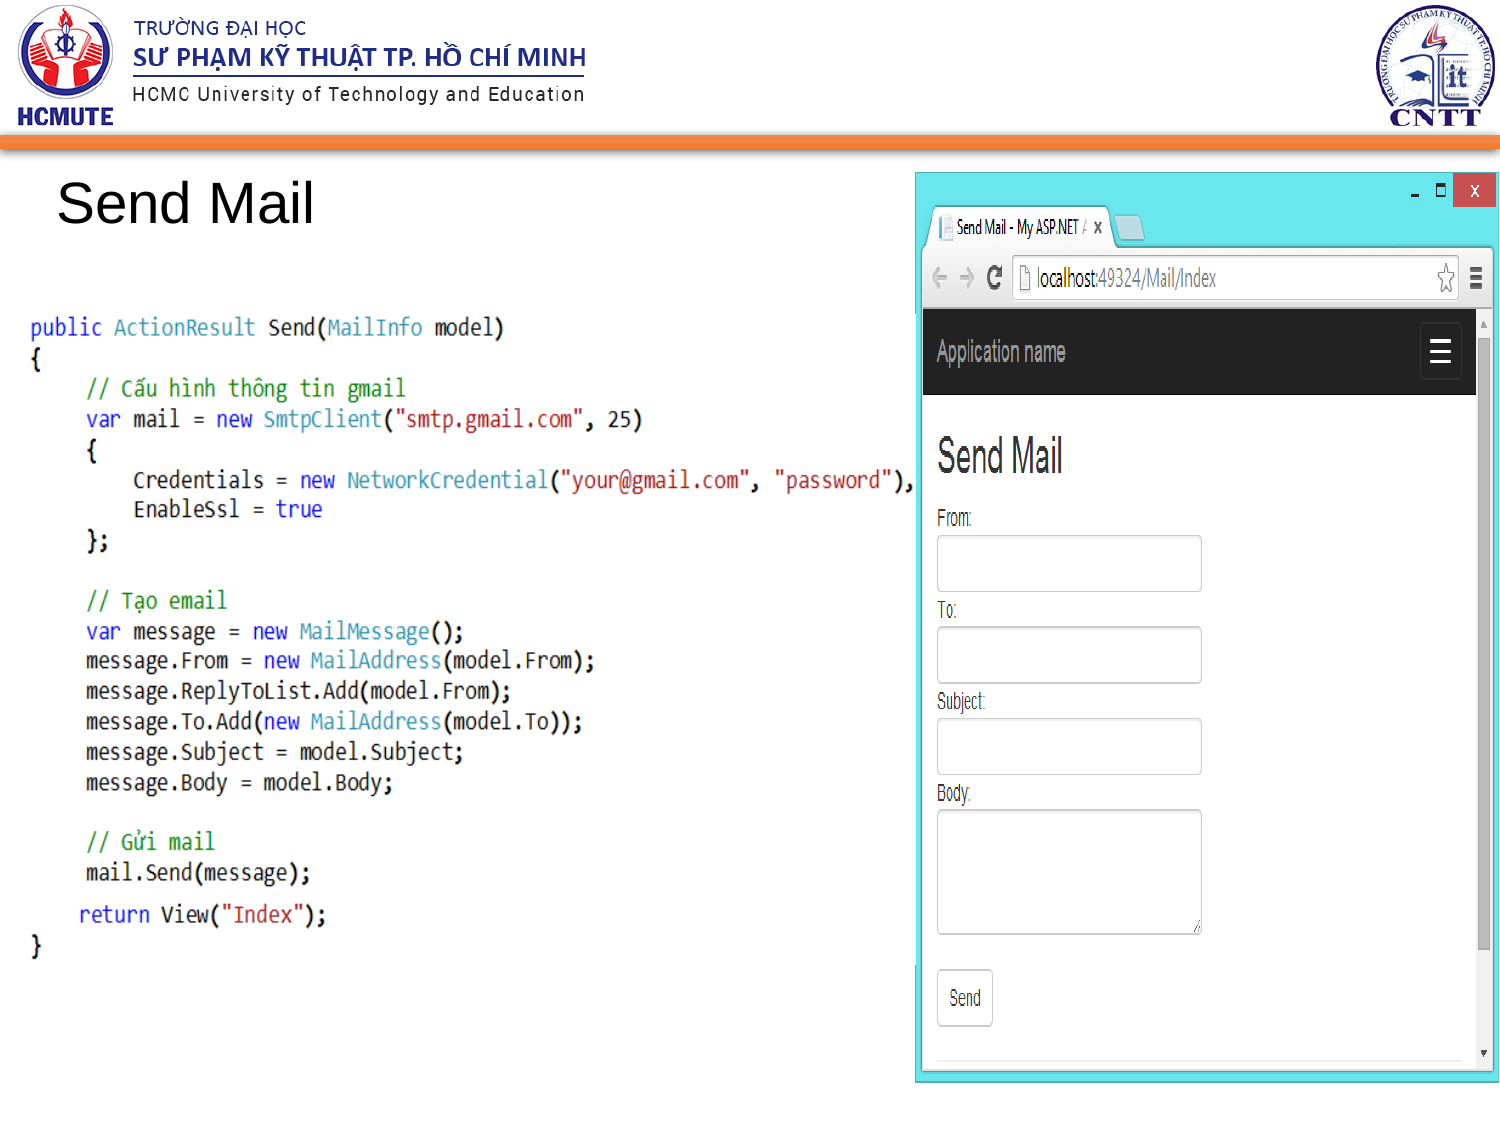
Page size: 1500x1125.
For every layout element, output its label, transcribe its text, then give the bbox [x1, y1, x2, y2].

picture [29, 172, 1499, 1083]
picture [17, 5, 585, 126]
title Send Mail [41, 154, 1471, 256]
picture [1376, 5, 1495, 126]
